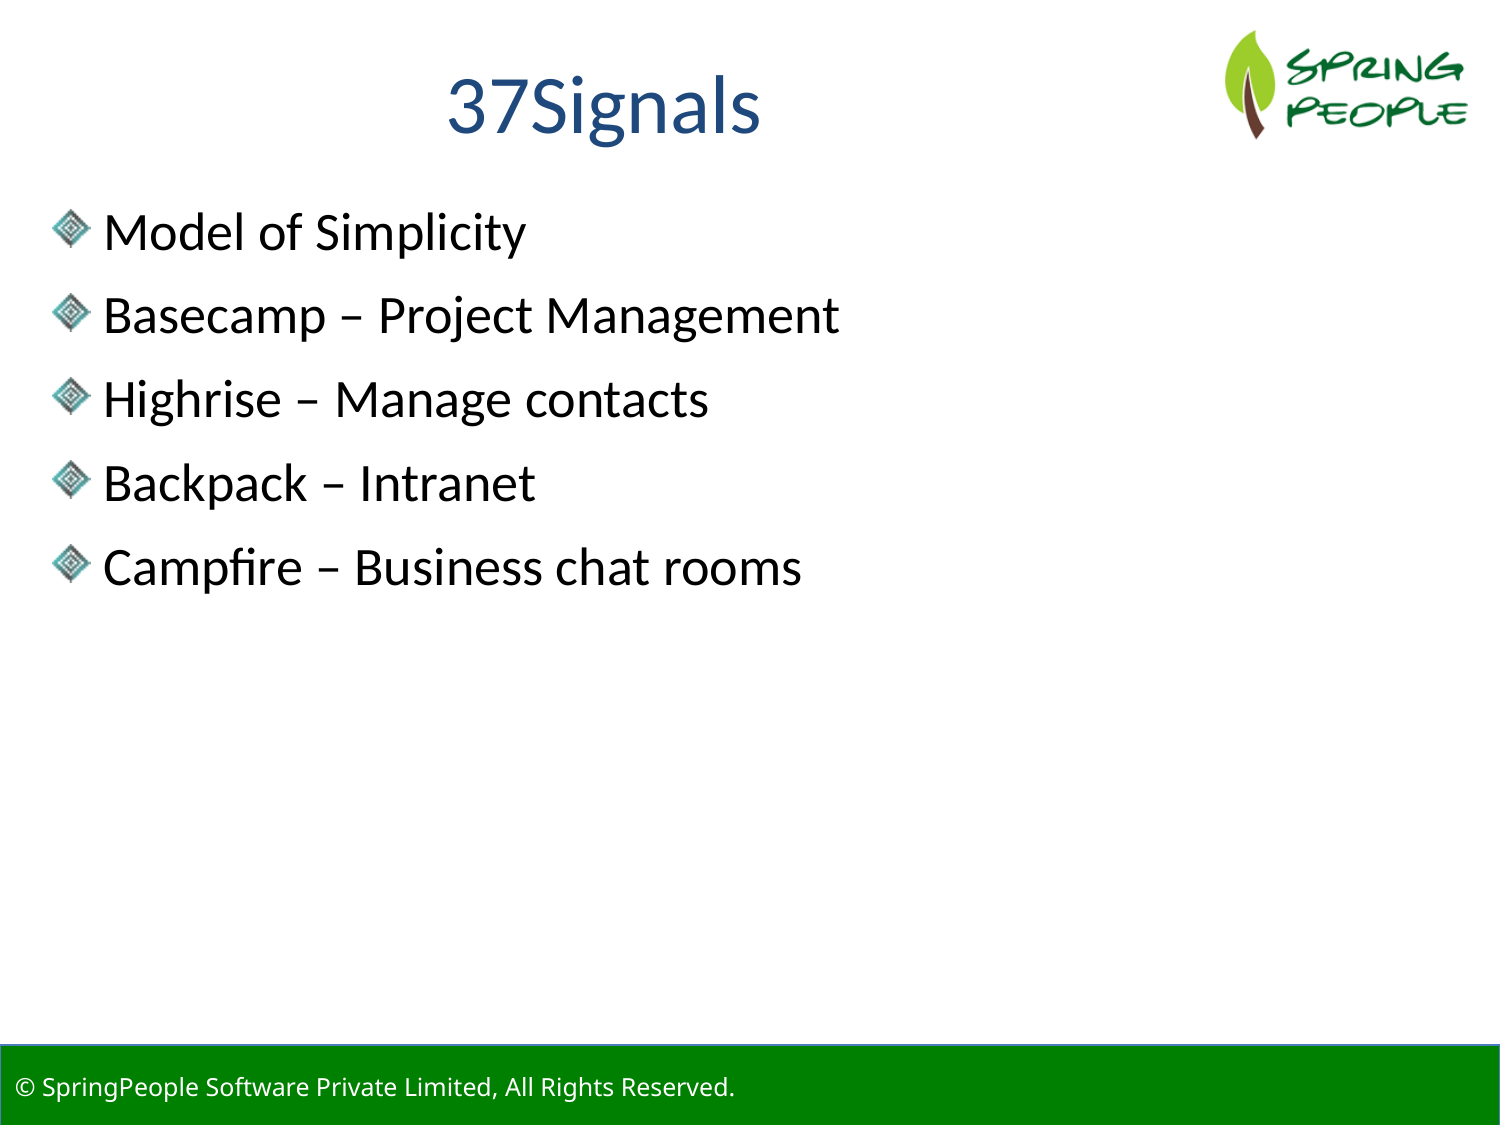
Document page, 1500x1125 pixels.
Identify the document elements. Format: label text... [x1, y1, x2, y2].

text_box Model of Simplicity Basecamp – Project Management Highrise – Manage contacts Backpack – Intranet Campfire – Business chat rooms [45, 188, 1430, 1005]
picture [1216, 30, 1468, 140]
picture [52, 544, 91, 583]
picture [52, 377, 91, 415]
picture [52, 293, 91, 332]
picture [52, 460, 91, 499]
picture [52, 209, 91, 248]
text_box 37Signals [12, 44, 1196, 157]
